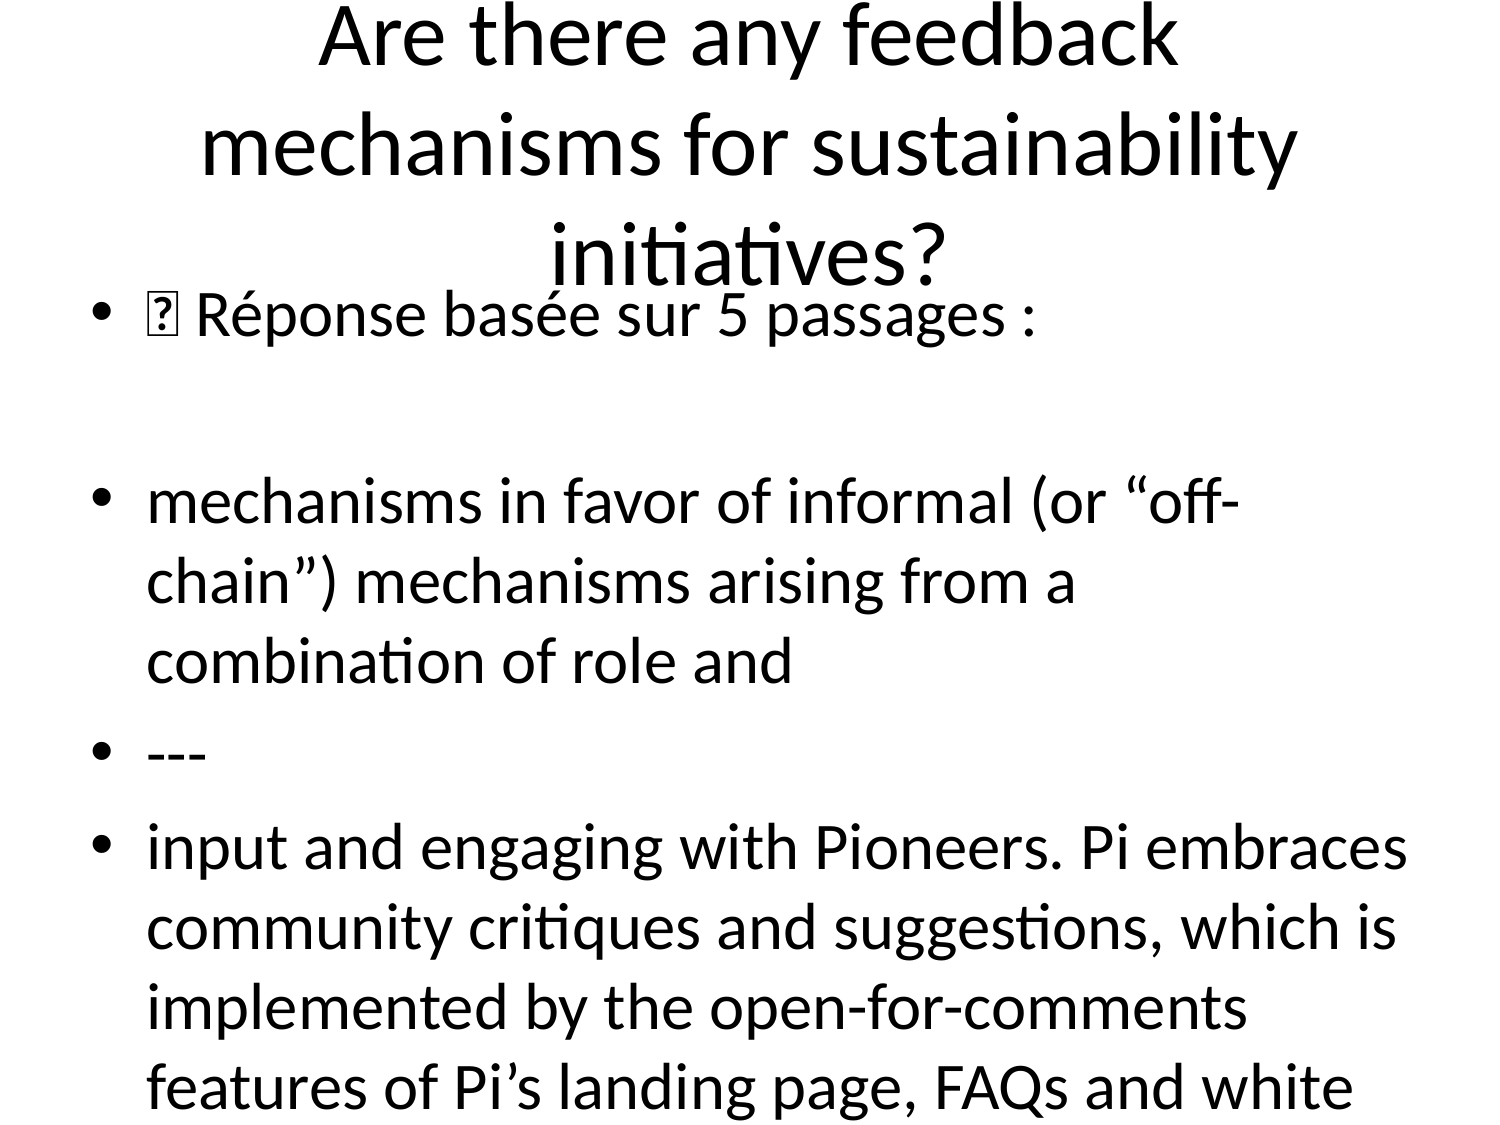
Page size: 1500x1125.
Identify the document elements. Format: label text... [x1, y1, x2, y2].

list 💬 Réponse basée sur 5 passages : mechanisms in favor of informal (or “off-chain”) mechanisms arising from a combination of role and --- input and engaging with Pioneers. Pi embraces community critiques and suggestions, which is implemented by the open-for-comments features of Pi’s landing page, FAQs and white paper. Whenever people browse these materials on Pi’s websites, they can submit comment on a specific section right there to ask for questions and make suggestions. Offline Pioneer meetups that Pi’s core --- of us spend hours day on our phones. While on our phones, each of our views, posts or clicks creates extraordinary profits for large corporations. At Pi, we believe that people have the right to capture value created from their resources. We all know that we can do more together than we can alone. On today’s web, massive corporations like Google, Amazon, Facebook have immense leverage against individual consumers. As a result, they are able to capture the lionshare of value created by individual consumers on the web. Pi levels the playing field by allowing its members to pool their collective resources so they can get a share of the value that they create. The graphic below is the Pi Stack, where we see particularly promising opportunities for helping our members capture value. Below, we go into each of these areas in more detail. Introducing the Pi Stack - Unleashing underutilized resources Pi Ledger And Shared Trust Graph - Scaling Trust Across The Web One of the biggest challenges on the internet is knowing who to trust. Today, we rely on the rating systems of providers such as Amazon, eBay, Yelp, to know who we can transact with on the internet. Despite the fact that we, customers, do the hard work of rating and reviewing our peers, these internet intermediaries capture the lionshare of the value created this work. Pi’s consensus algorithm, described above, creates a native trust layer that scales trust on the web without intermediaries. While the value of just one individual’s Security Circle is small, the aggregate of our individual security circles build a global “trust graph” that help people understand who on the Pi Network can be trusted. The Pi Network’s global trust graph will facilitate transactions between strangers that would not have otherwise been possible. --- Trust is the foundation of any successful monetary system. One of the most important factors --- propose we all vote for block A to be next”; “I vote for block A to be the next block”; “I confirm that the majority of the nodes I trust also voted for block A”, from which the consensus algorithm enables this node to conclude that “A is the next block; and there could be no block other than A as the next block”; Even though the above voting steps seem a lot, the internet is adequately fast and these messages are lightweight, thus such consensus algorithms are more lightweight than Bitcoin’s proof of work. One major representative of such algorithms is called Byzantine Fault Tolerance (BFT). Several of the top blockchains today are based on variants of BFT, such as NEO and Ripple. One major criticism of BFT is that it has a centralization point: because voting is involved, the set of nodes participating in the voting “quorum” are centrally determined by the creator of the system in its beginning. The contribution of FBA is that, instead of having one centrally determined quorum, each node sets their own “quorum slices”, which will in turn form different quorums. New nodes can join the network in a decentralized way: they declare the nodes that they trust and convince other nodes to trust them, but they don’t have to convince any central authority. SCP is one instantiation of FBA. Instead of burning energy like in Bitcoin’s proof of work consensus algorithm, SCP nodes secure the shared record by vouching for other nodes in the network as trustworthy. Each node in the network builds a quorum slice, consisting of other nodes in the network that they deem to be trustworthy. Quorums are formed based on its members quorum slices, and a validator will only accept new transactions if and only if a proportion [75, 262, 1425, 1005]
title Are there any feedback mechanisms for sustainability initiatives? [75, 45, 1425, 233]
